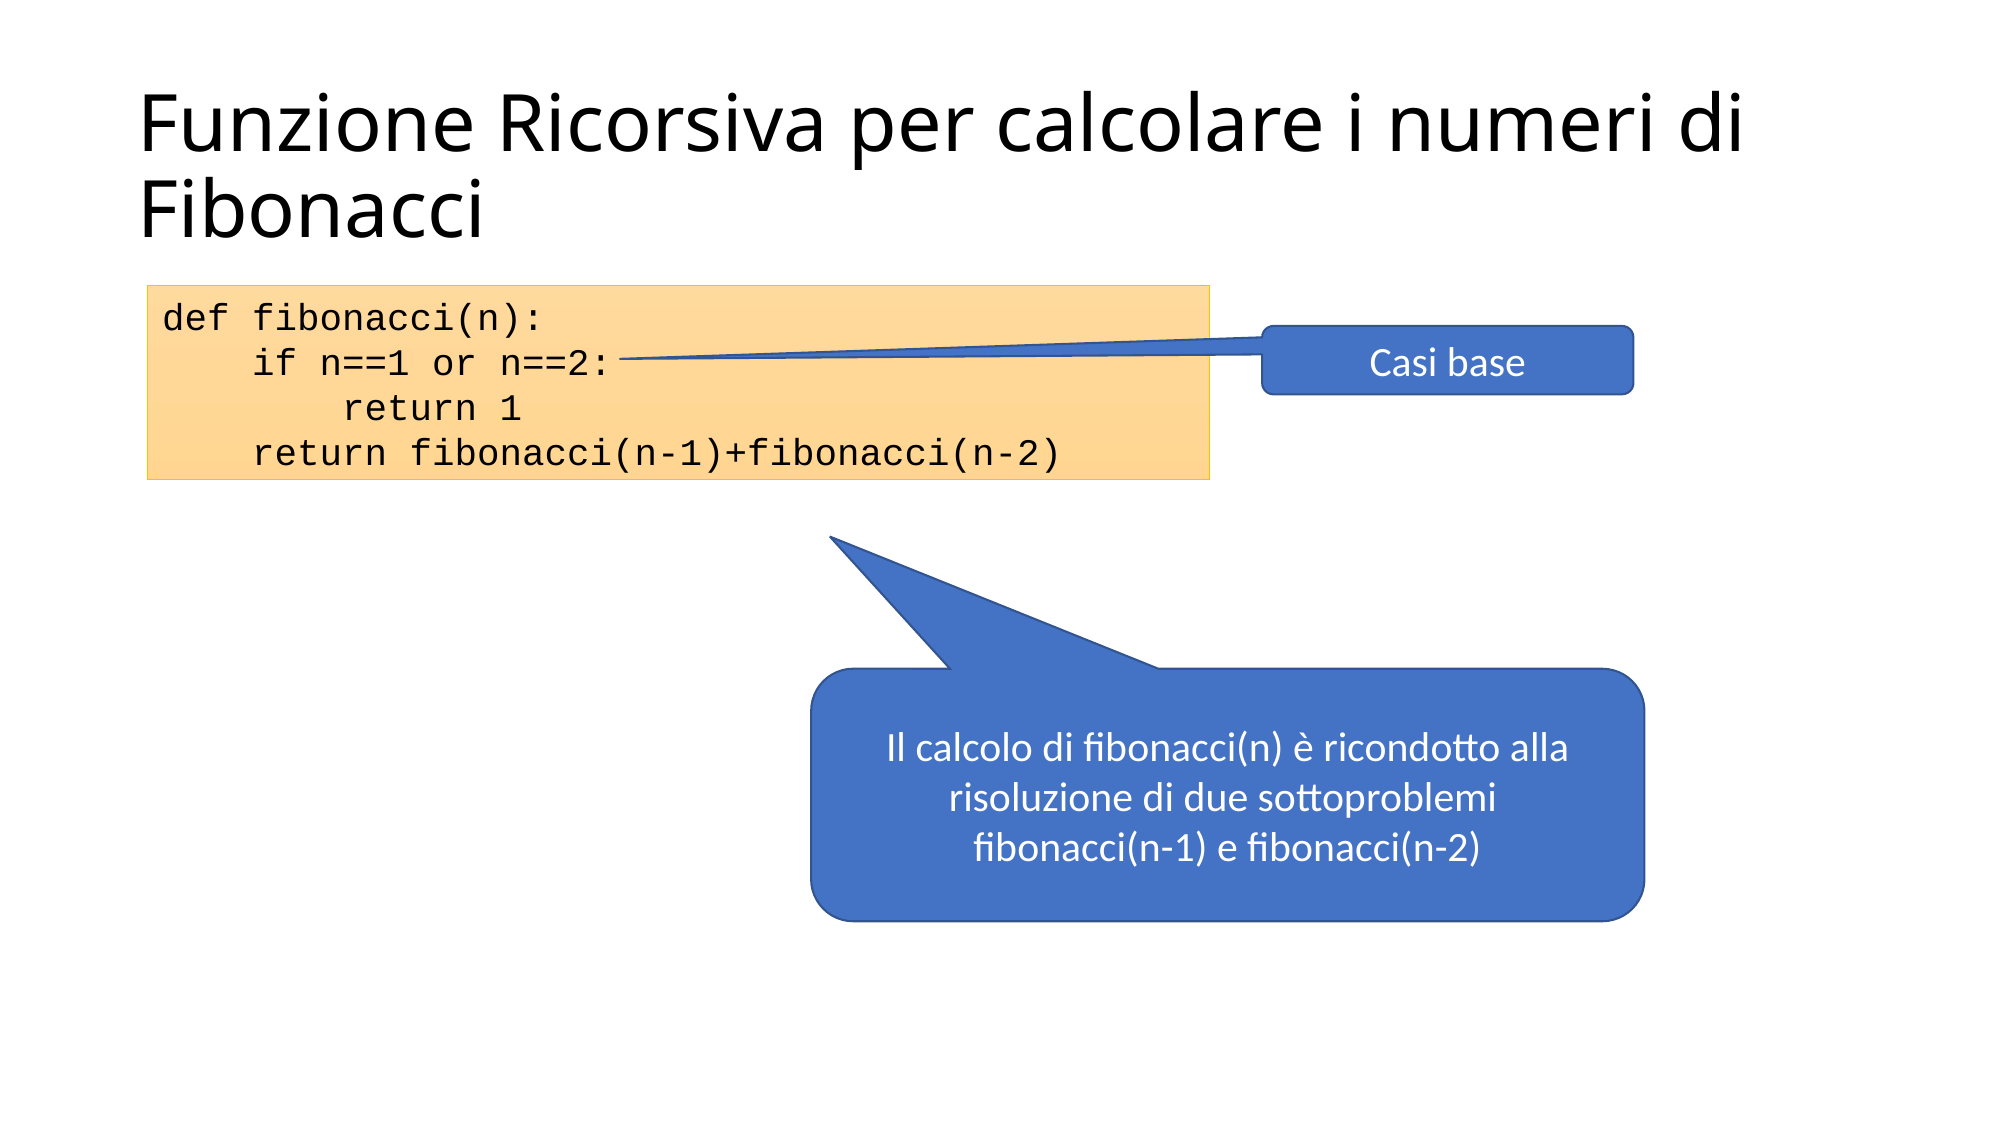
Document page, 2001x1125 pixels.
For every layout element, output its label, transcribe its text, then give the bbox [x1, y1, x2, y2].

text_box Il calcolo di fibonacci(n) è ricondotto alla risoluzione di due sottoproblemi fibonacci(n-1) e fibonacci(n-2) [810, 535, 1646, 923]
text_box def fibonacci(n): if n==1 or n==2: return 1 return fibonacci(n-1)+fibonacci(n-2) [147, 285, 1210, 480]
title Funzione Ricorsiva per calcolare i numeri di Fibonacci [122, 59, 1960, 278]
text_box Casi base [619, 324, 1635, 396]
